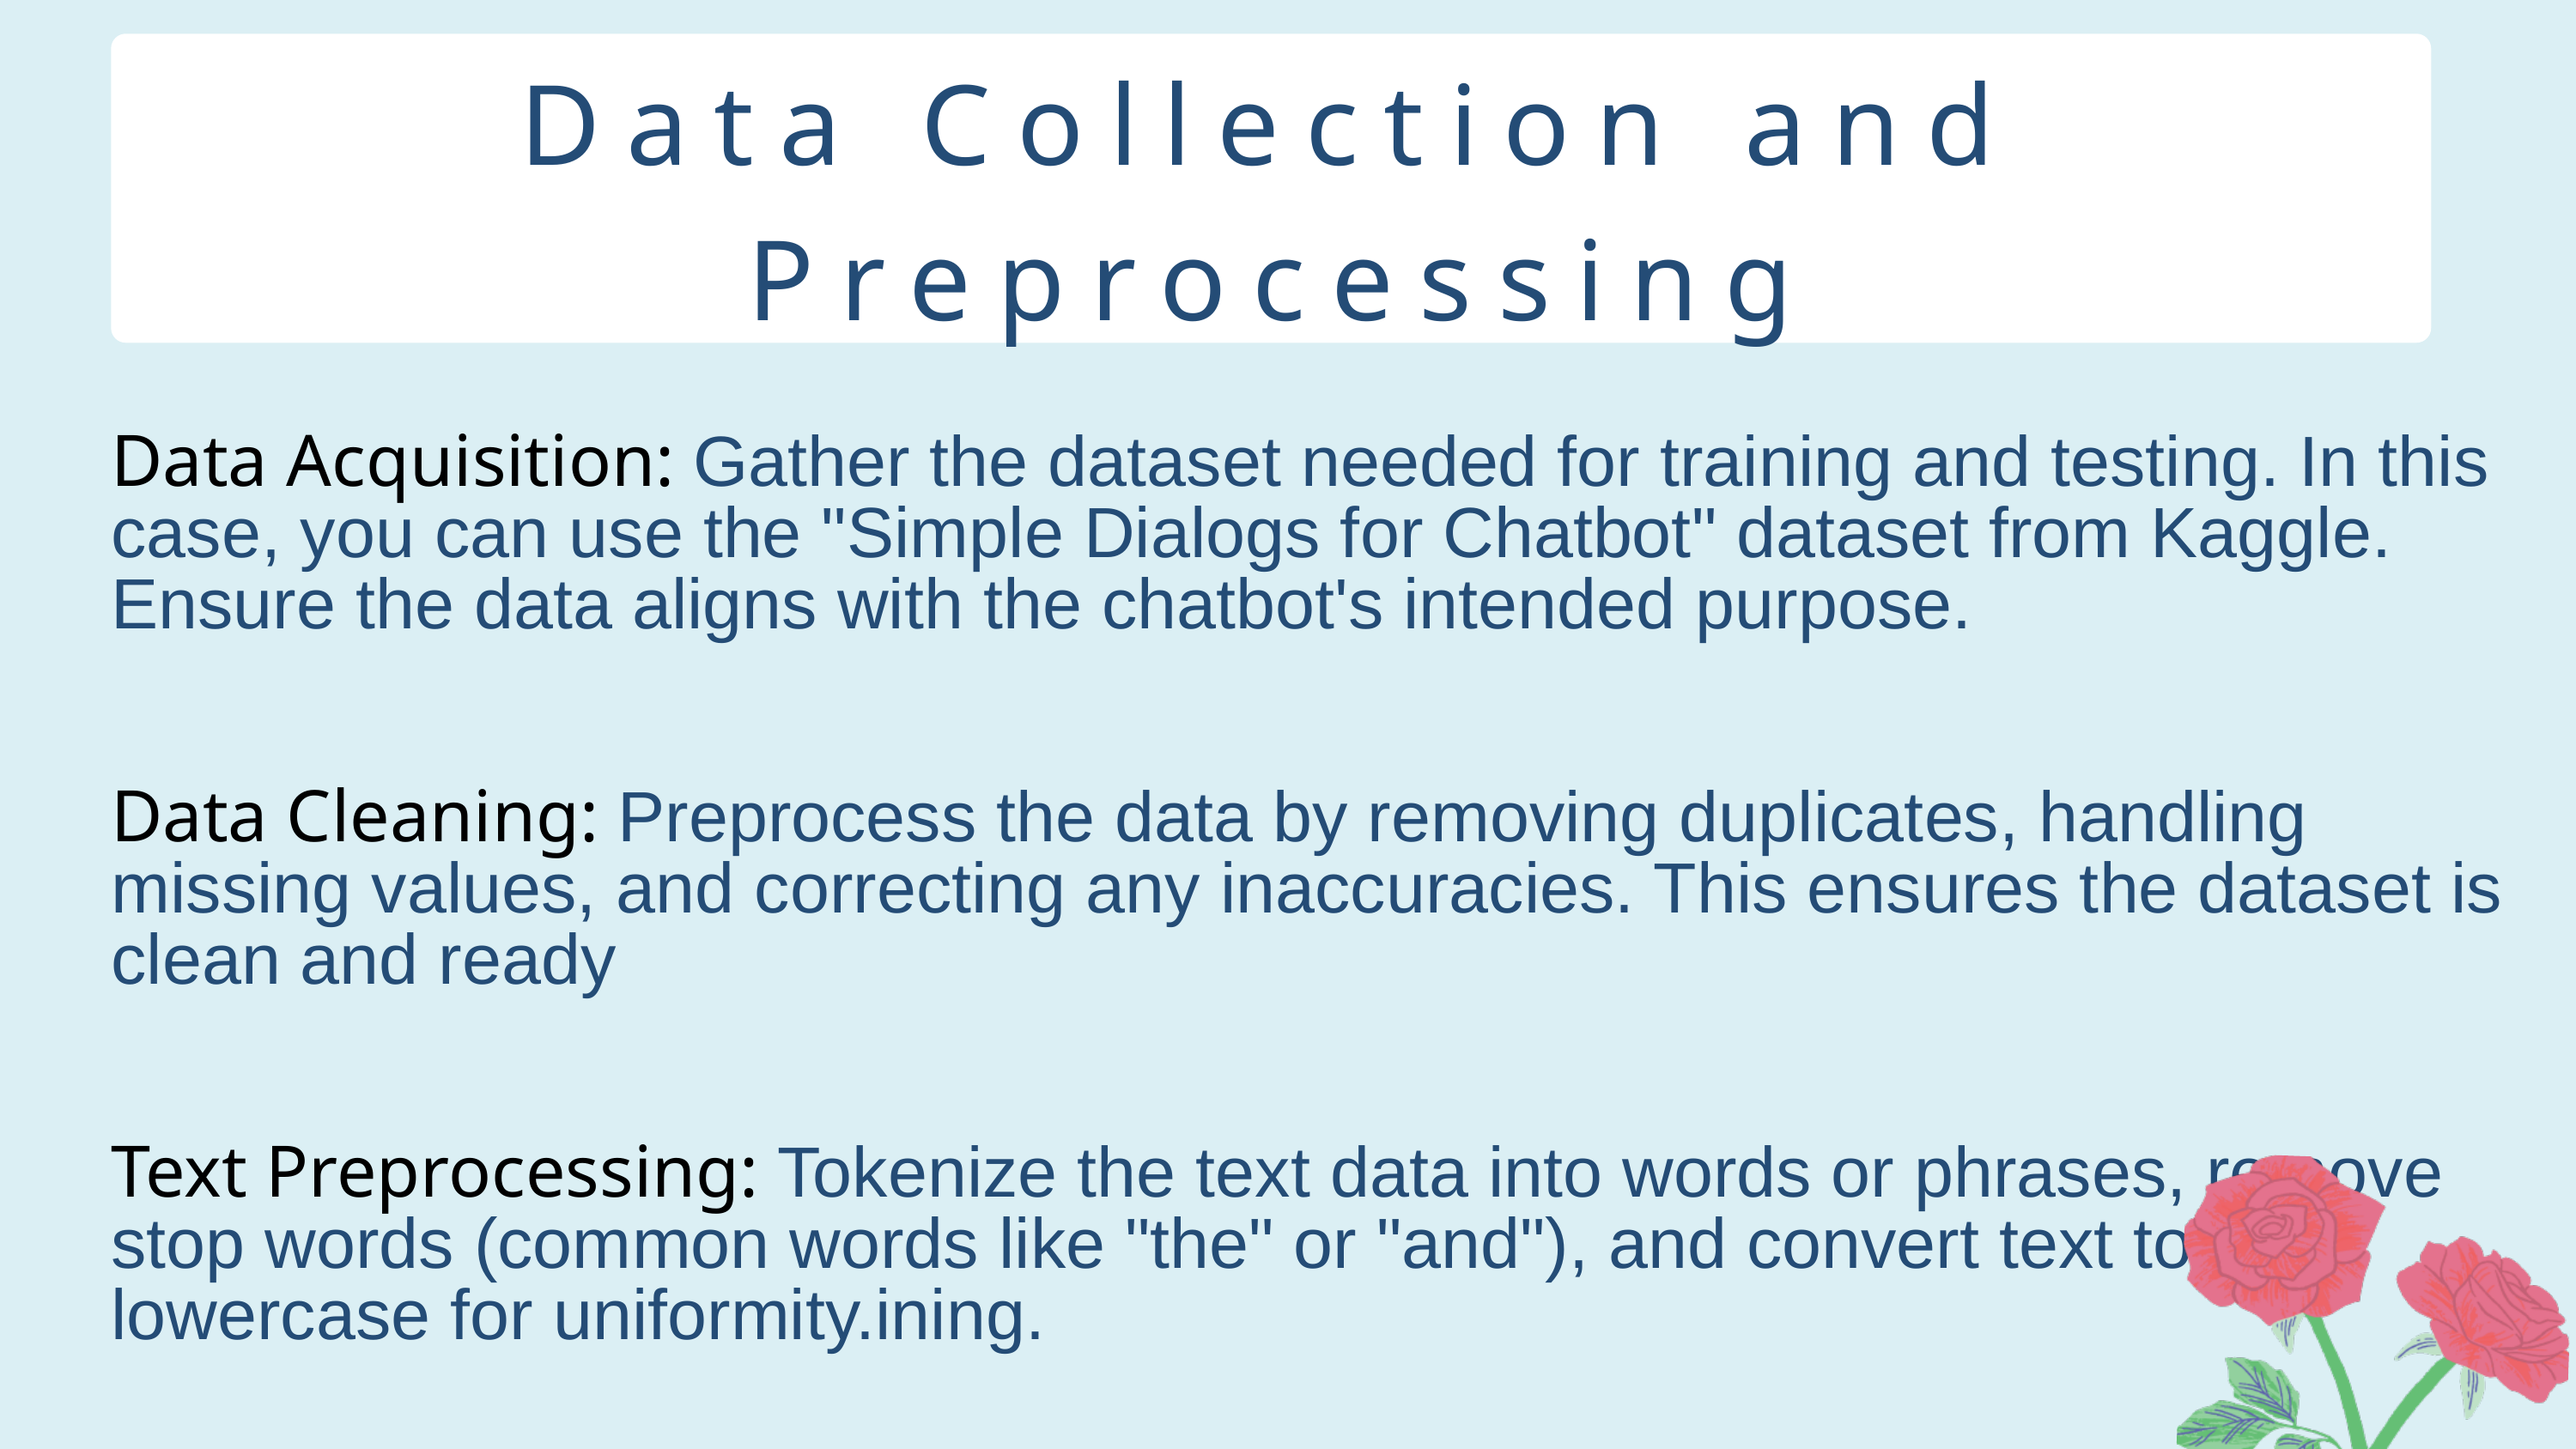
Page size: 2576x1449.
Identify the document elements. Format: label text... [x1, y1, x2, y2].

text_box Data Acquisition: Gather the dataset needed for training and testing. In this case, you can use the "Simple Dialogs for Chatbot" dataset from Kaggle. Ensure the data aligns with the chatbot's intended purpose. Data Cleaning: Preprocess the data by removing duplicates, handling missing values, and correcting any inaccuracies. This ensures the dataset is clean and ready Text Preprocessing: Tokenize the text data into words or phrases, remove stop words (common words like "the" or "and"), and convert text to lowercase for uniformity.ining. [111, 429, 2524, 1354]
text_box [2176, 1151, 2576, 1449]
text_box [111, 33, 2432, 343]
